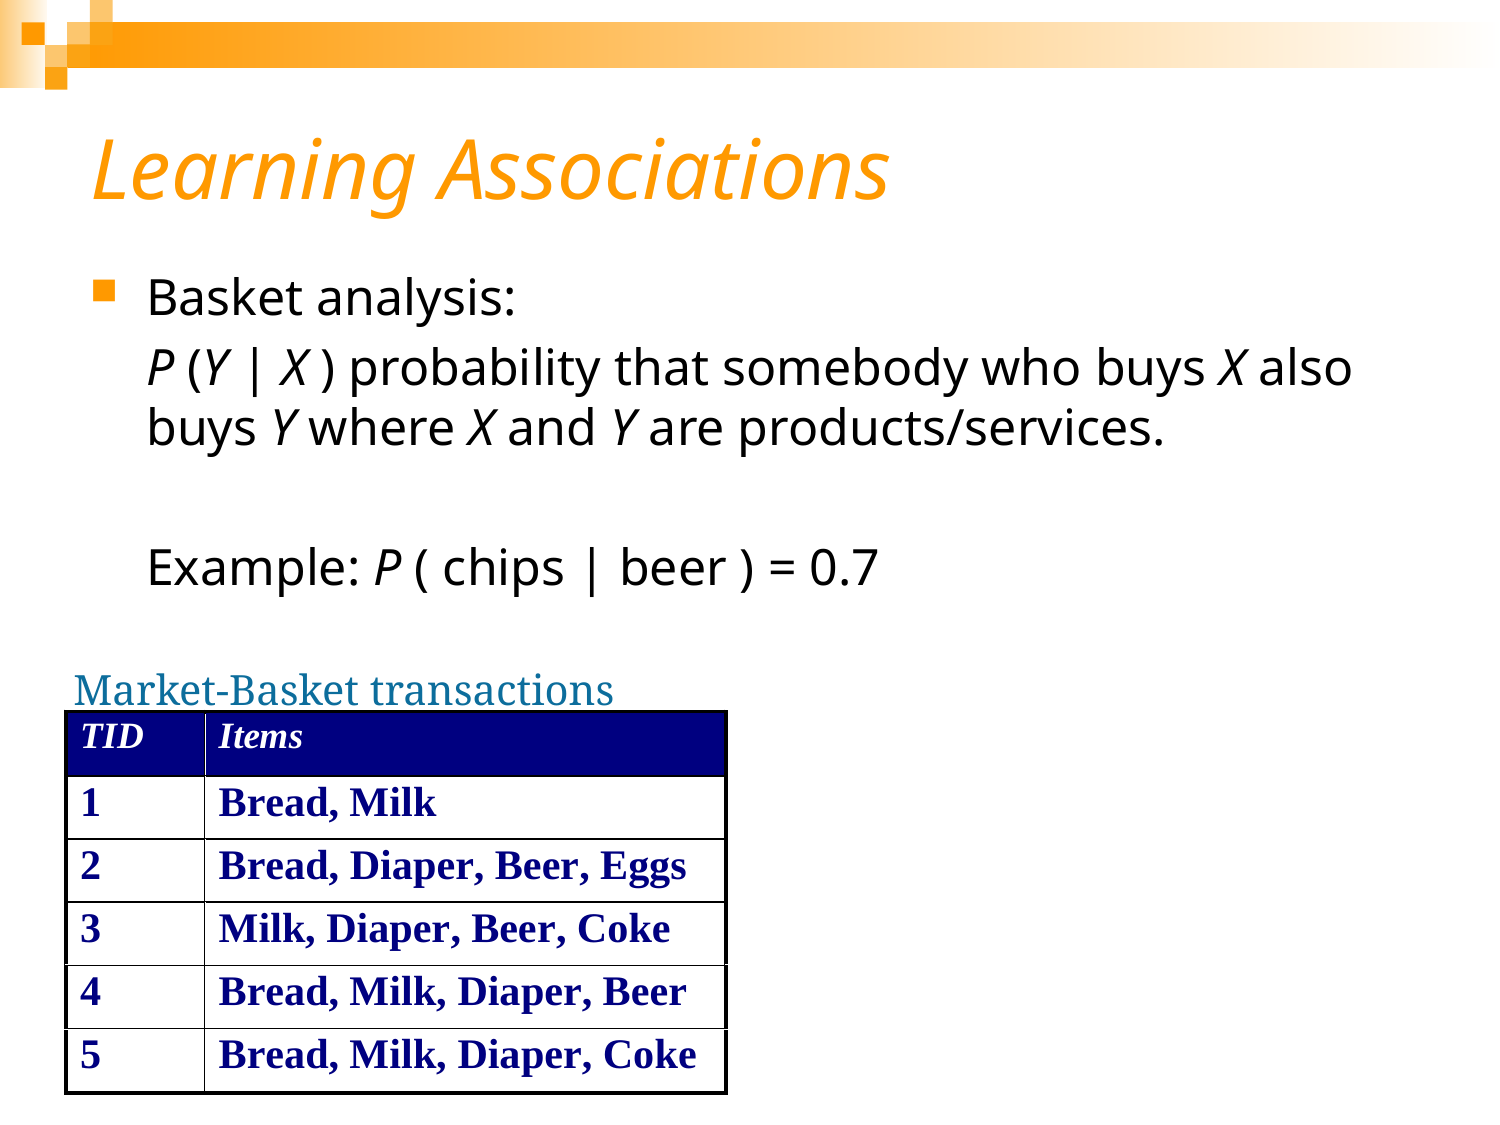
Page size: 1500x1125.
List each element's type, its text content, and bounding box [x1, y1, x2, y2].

text_box Market-Basket transactions [58, 656, 746, 707]
list Basket analysis: P (Y | X ) probability that somebody who buys X also buys Y where X and Y are products/services. Example: P ( chips | beer ) = 0.7 [74, 257, 1426, 963]
title Learning Associations [74, 74, 1426, 257]
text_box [45, 709, 759, 1125]
